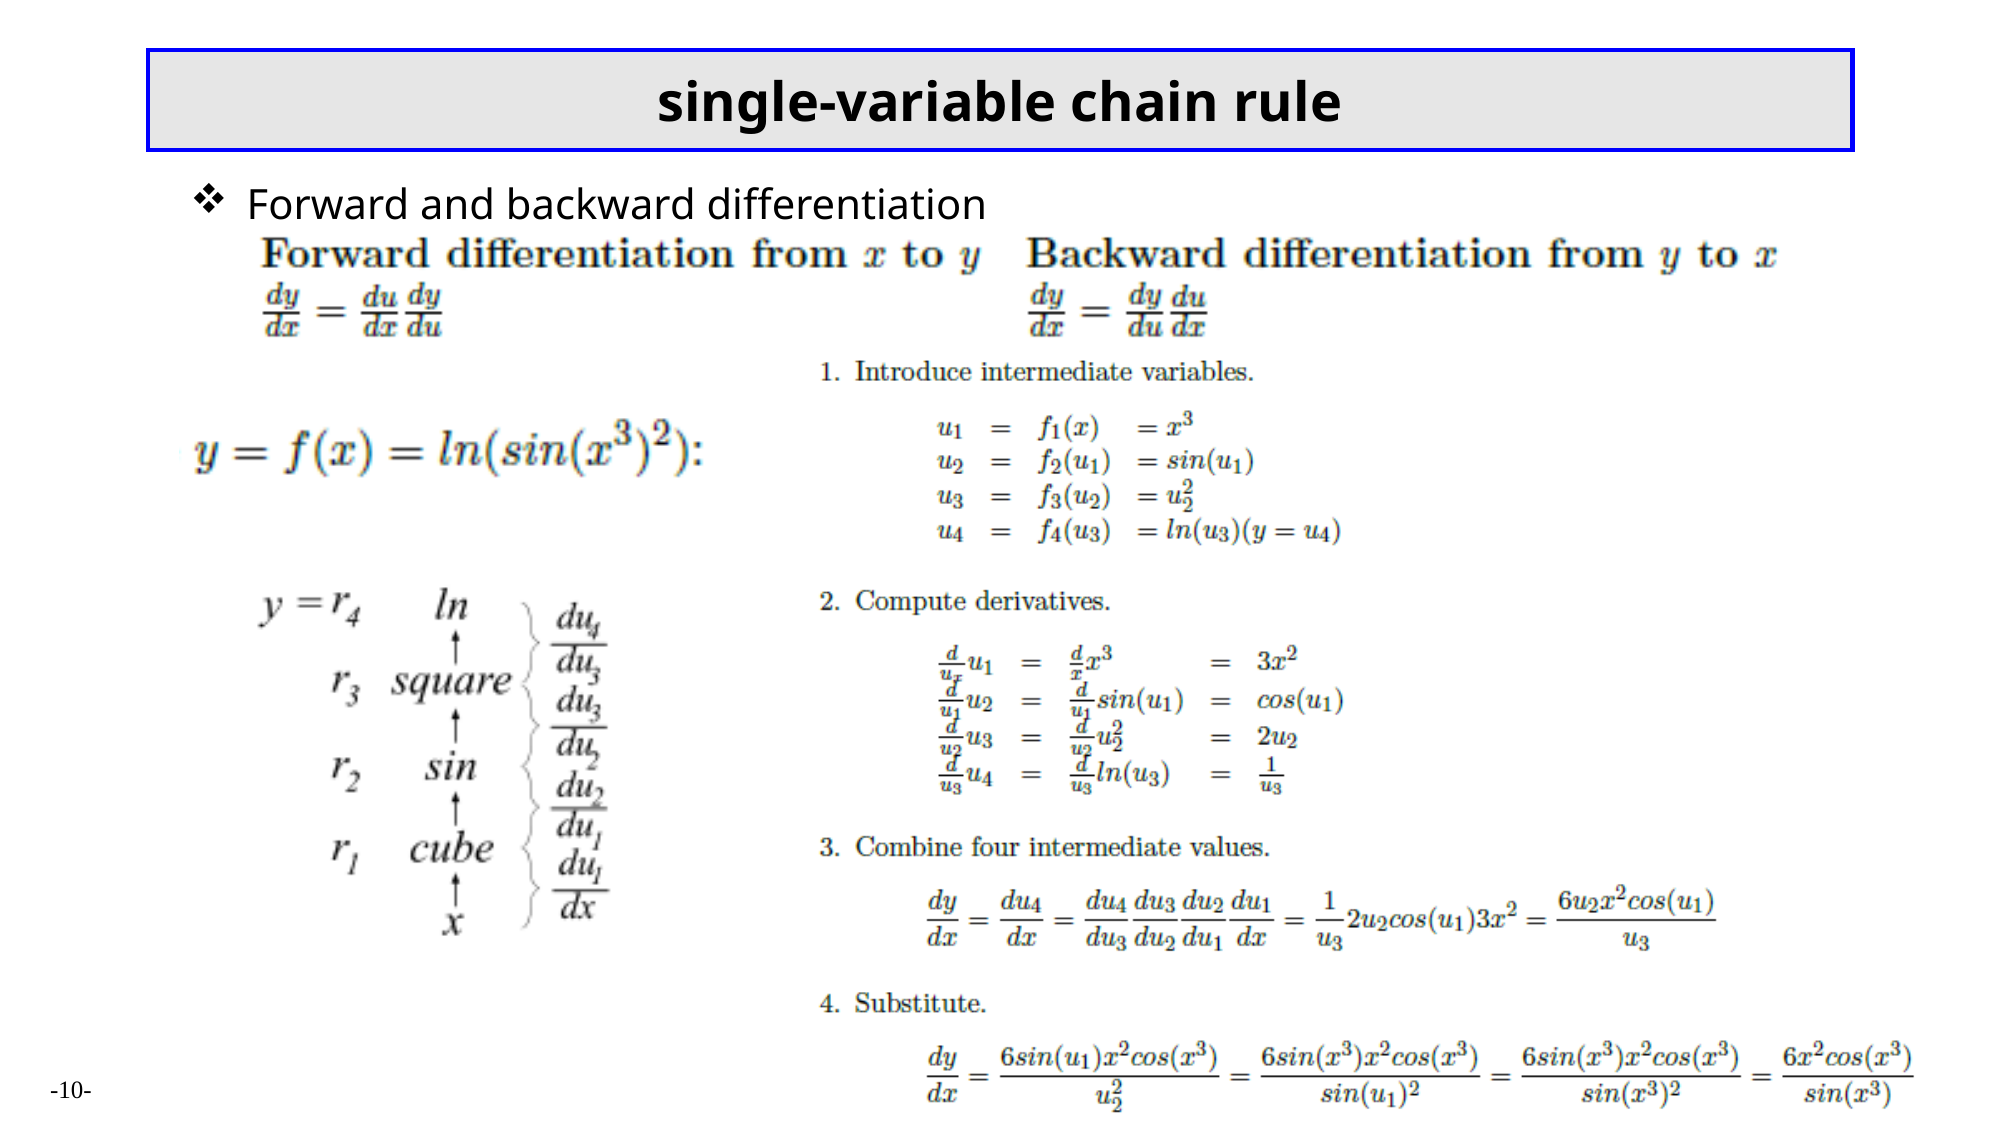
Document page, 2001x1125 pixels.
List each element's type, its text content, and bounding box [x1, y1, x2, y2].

list Forward and backward differentiation [143, 160, 1848, 1021]
slide_number -10- [0, 1065, 142, 1125]
picture [243, 221, 1934, 1124]
picture [179, 417, 712, 492]
title single-variable chain rule [146, 48, 1855, 152]
picture [243, 573, 648, 954]
